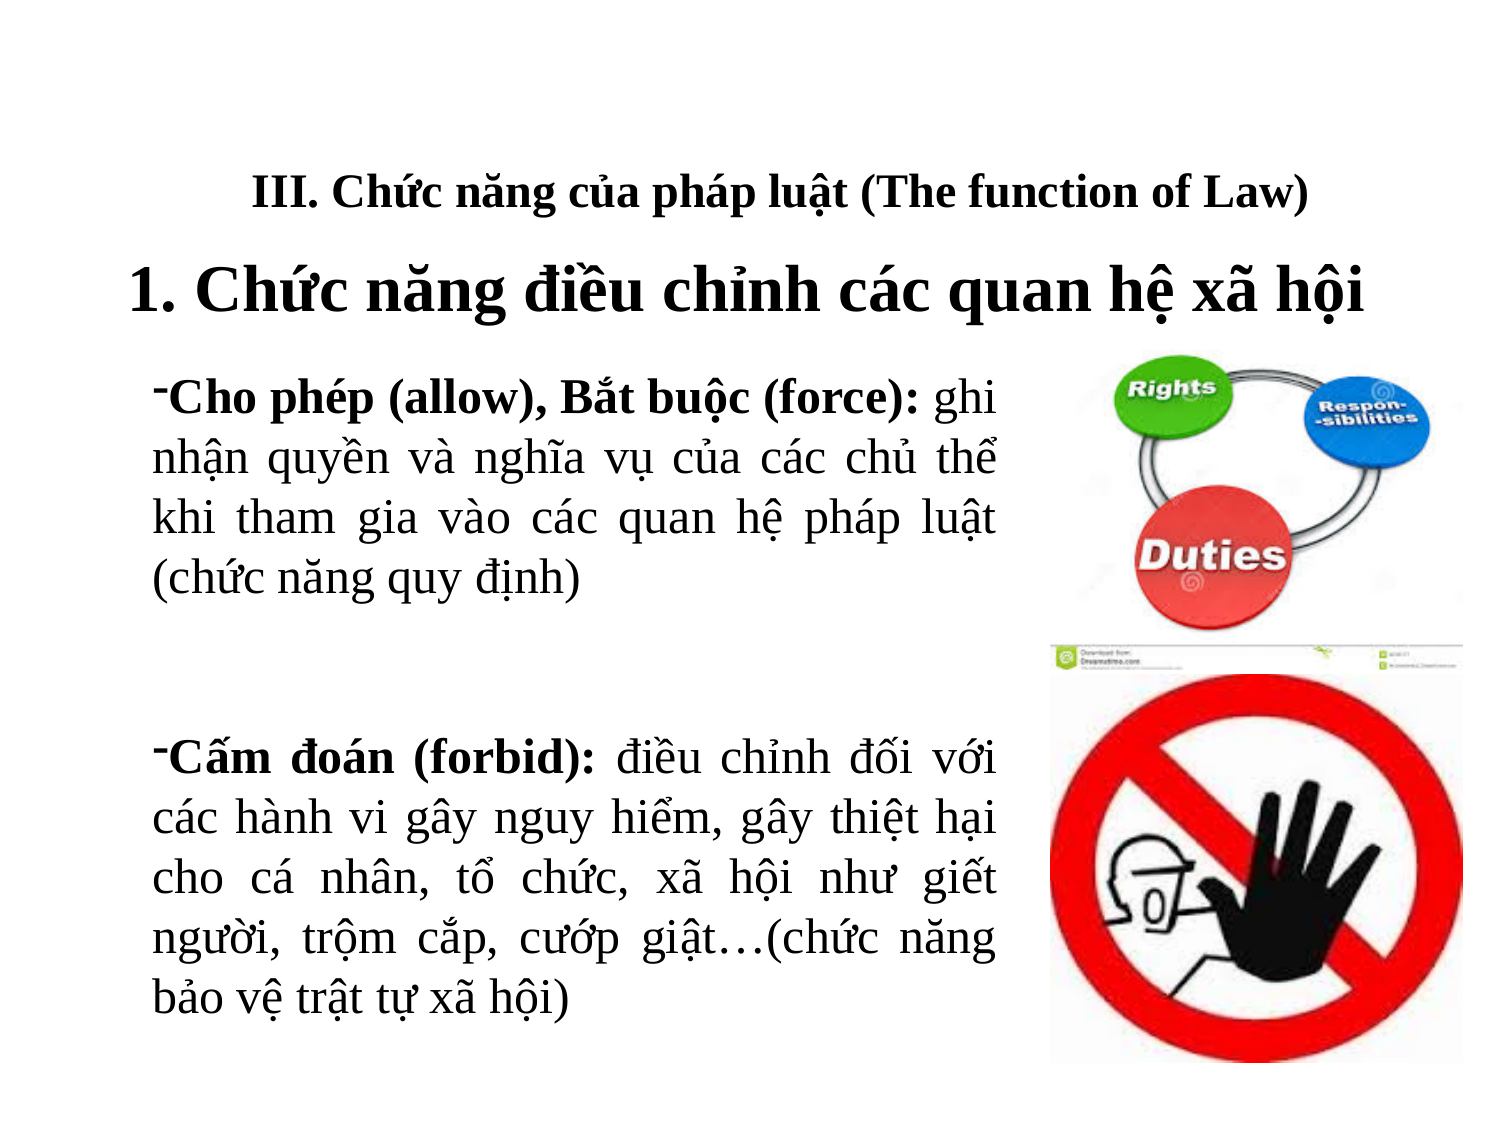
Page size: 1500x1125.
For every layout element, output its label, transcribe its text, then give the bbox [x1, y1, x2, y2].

picture [1049, 337, 1463, 1063]
title III. Chức năng của pháp luật (The function of Law) [62, 87, 1500, 225]
list 1. Chức năng điều chỉnh các quan hệ xã hội [112, 237, 1425, 388]
text_box Cho phép (allow), Bắt buộc (force): ghi nhận quyền và nghĩa vụ của các chủ thể khi tham gia vào các quan hệ pháp luật (chức năng quy định) Cấm đoán (forbid): điều chỉnh đối với các hành vi gây nguy hiểm, gây thiệt hại cho cá nhân, tổ chức, xã hội như giết người, trộm cắp, cướp giật…(chức năng bảo vệ trật tự xã hội) [137, 355, 1013, 1031]
